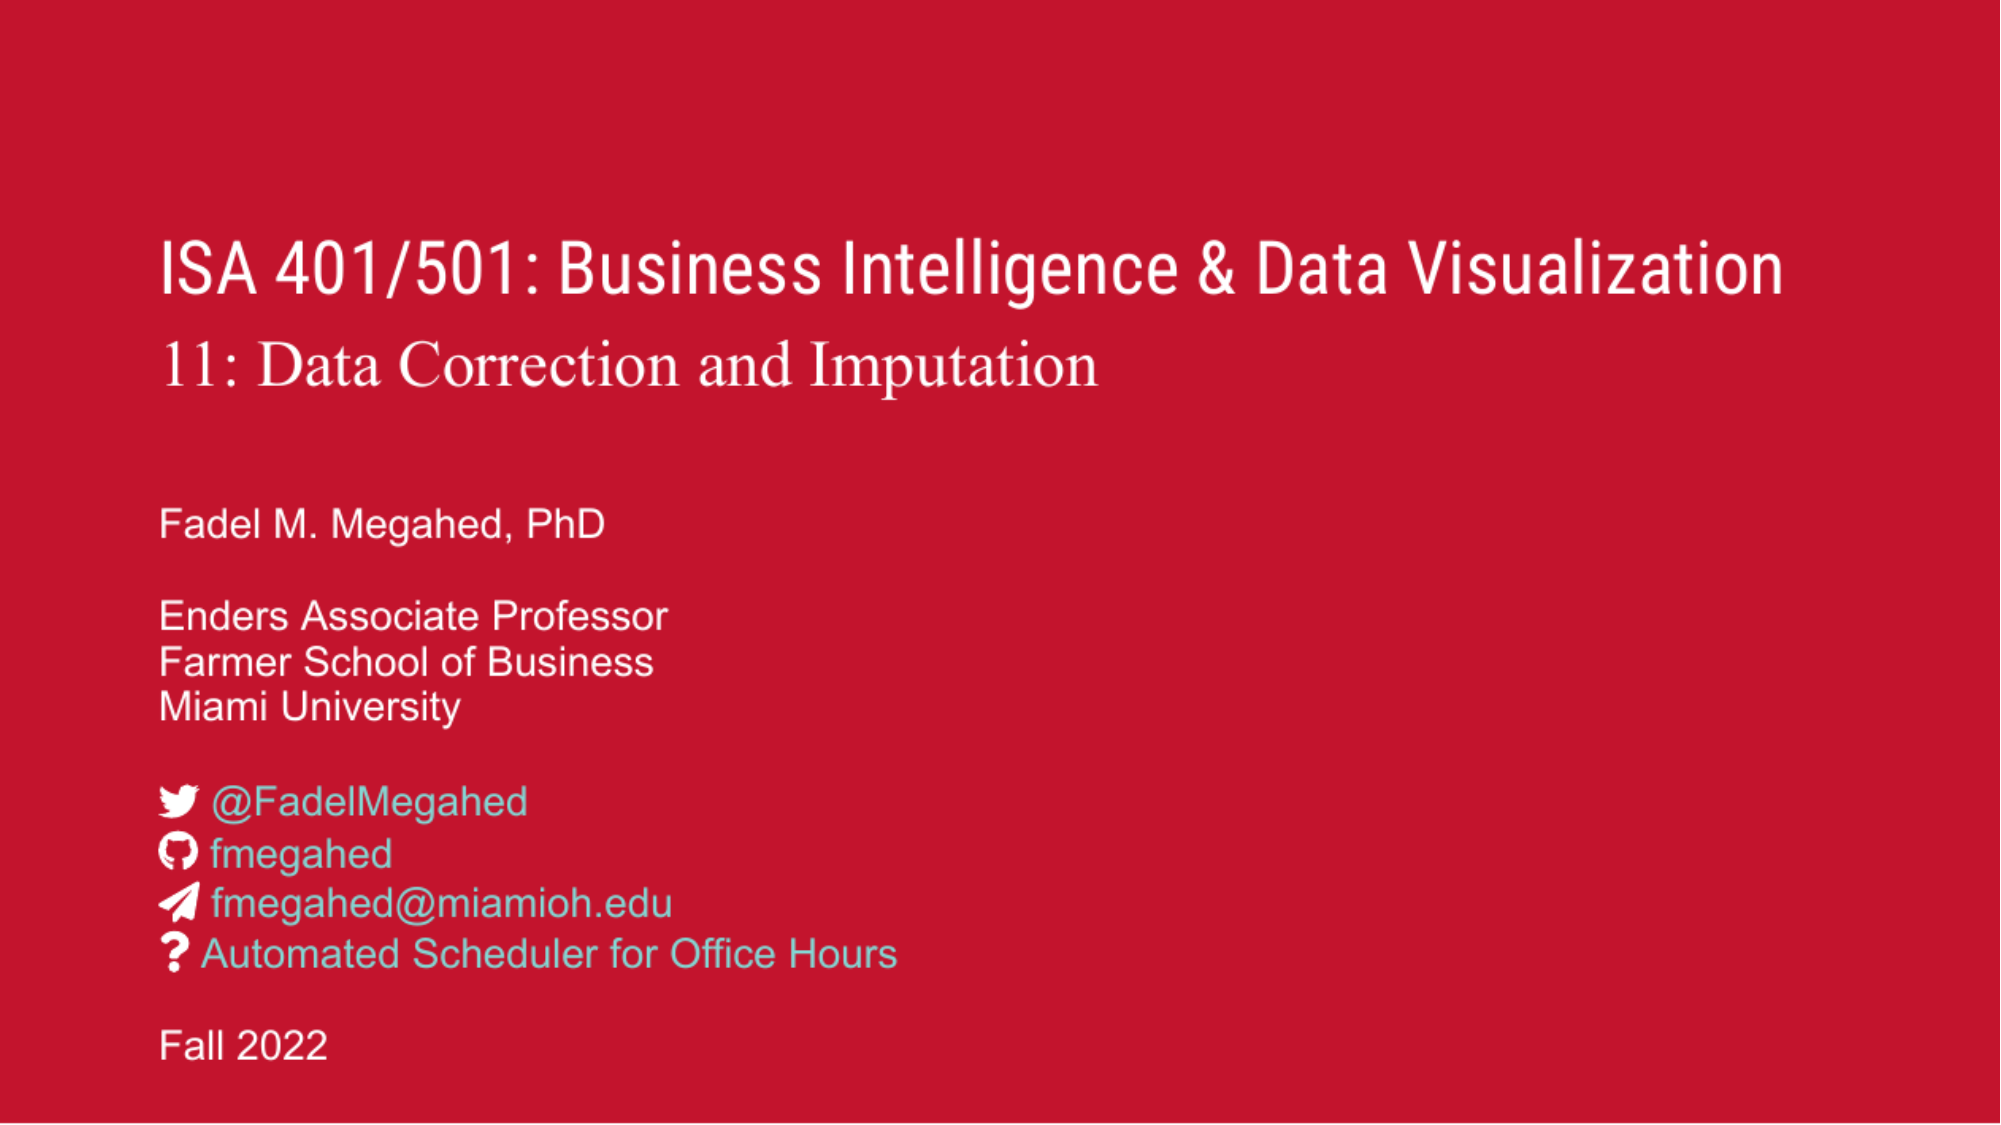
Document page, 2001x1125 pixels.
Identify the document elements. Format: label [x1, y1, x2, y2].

list [0, 0, 2000, 1125]
